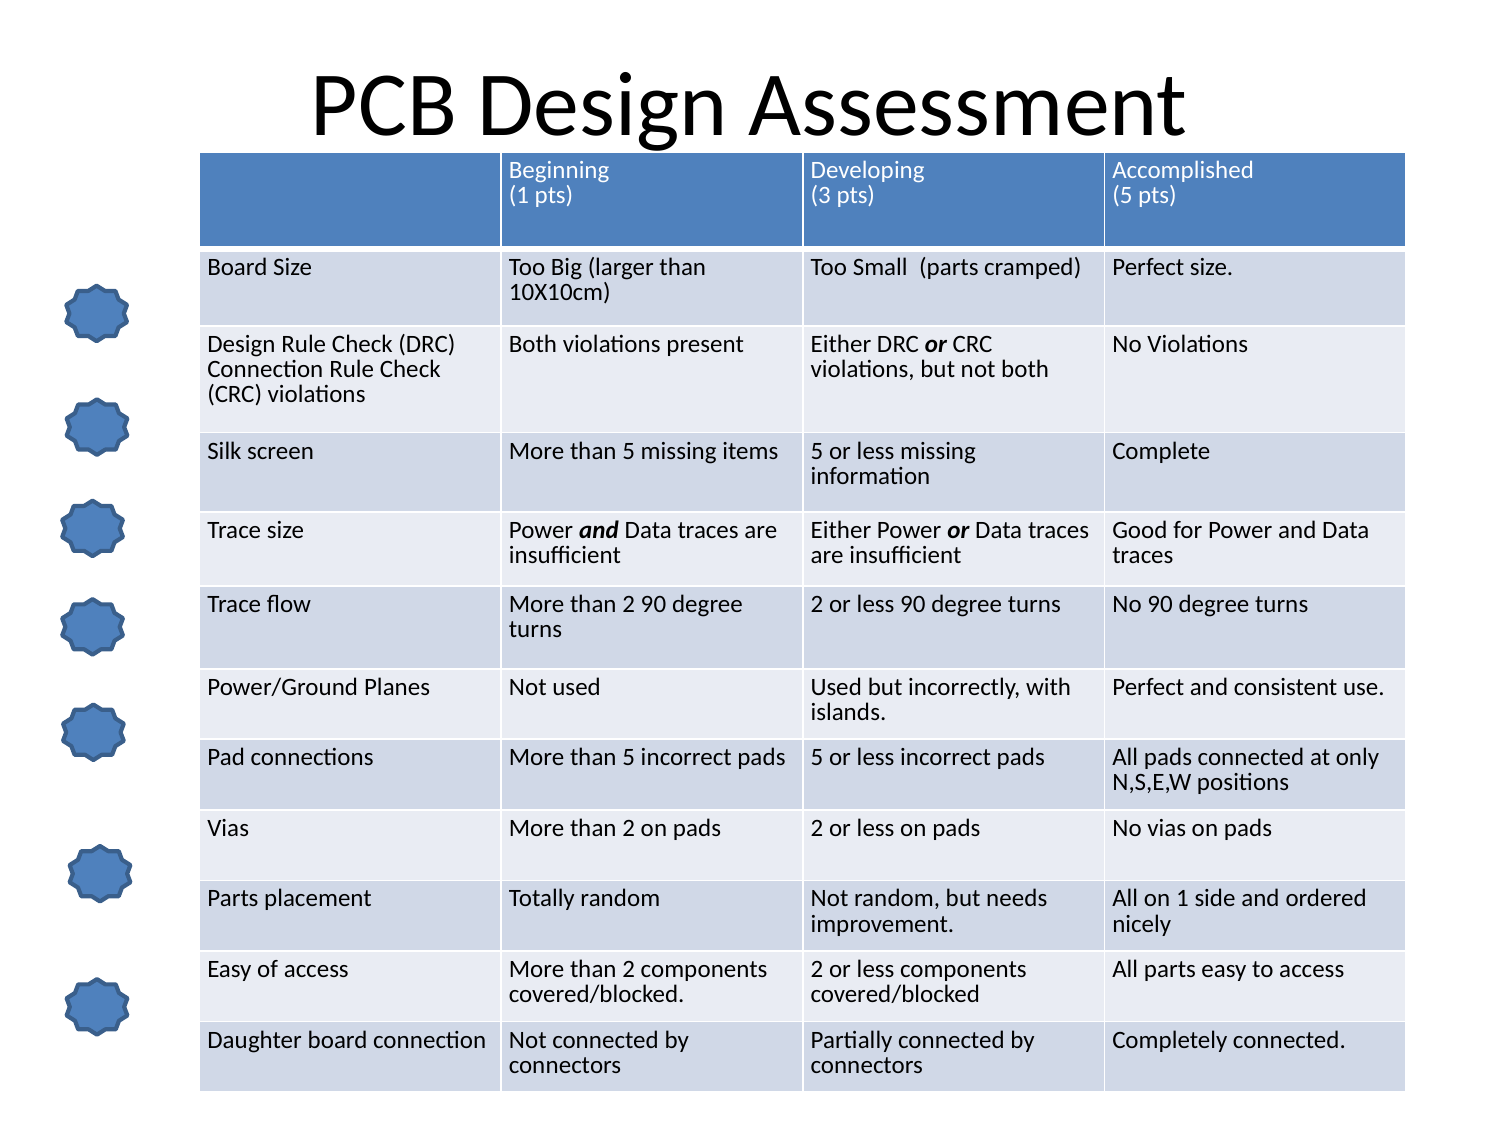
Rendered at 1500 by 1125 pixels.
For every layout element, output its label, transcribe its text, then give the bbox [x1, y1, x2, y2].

table_cell Power and Data traces are insufficient [502, 513, 802, 585]
table_cell More than 2 components covered/blocked. [502, 952, 802, 1021]
table_cell All on 1 side and ordered nicely [1105, 881, 1405, 950]
table_cell 2 or less components covered/blocked [804, 952, 1104, 1021]
table_cell More than 5 missing items [502, 433, 802, 511]
table_cell Partially connected by connectors [804, 1022, 1104, 1091]
table_cell Either Power or Data traces are insufficient [804, 513, 1104, 585]
table_header Developing (3 pts) [804, 153, 1104, 246]
table_cell Either DRC or CRC violations, but not both [804, 327, 1104, 432]
table_cell Not random, but needs improvement. [804, 881, 1104, 950]
table_cell Perfect and consistent use. [1105, 670, 1405, 738]
table_cell Board Size [200, 252, 500, 325]
text_box [64, 283, 129, 343]
table_cell 5 or less missing information [804, 433, 1104, 511]
table_cell Both violations present [502, 327, 802, 432]
table_cell Too Small (parts cramped) [804, 252, 1104, 325]
table_cell More than 2 on pads [502, 811, 802, 880]
table_cell No Violations [1105, 327, 1405, 432]
table_cell More than 5 incorrect pads [502, 740, 802, 809]
text_box [67, 844, 133, 904]
table_cell Not used [502, 670, 802, 738]
table_cell Easy of access [200, 952, 500, 1021]
table_cell All parts easy to access [1105, 952, 1405, 1021]
table_cell Perfect size. [1105, 252, 1405, 325]
text_box [61, 702, 126, 762]
table_cell Good for Power and Data traces [1105, 513, 1405, 585]
table_header Accomplished (5 pts) [1105, 153, 1405, 246]
table_cell Silk screen [200, 433, 500, 511]
table_cell Design Rule Check (DRC) Connection Rule Check (CRC) violations [200, 327, 500, 432]
title PCB Design Assessment [75, 45, 1425, 153]
table_cell Power/Ground Planes [200, 670, 500, 738]
table_cell 2 or less 90 degree turns [804, 587, 1104, 668]
table_cell Too Big (larger than 10X10cm) [502, 252, 802, 325]
table_cell Trace flow [200, 587, 500, 668]
text_box [64, 977, 130, 1037]
table_cell Vias [200, 811, 500, 880]
table_cell Parts placement [200, 881, 500, 950]
text_box [60, 498, 125, 558]
table_cell 5 or less incorrect pads [804, 740, 1104, 809]
table_cell No 90 degree turns [1105, 587, 1405, 668]
table_cell Totally random [502, 881, 802, 950]
table_cell More than 2 90 degree turns [502, 587, 802, 668]
table_cell Pad connections [200, 740, 500, 809]
table_cell 2 or less on pads [804, 811, 1104, 880]
table_cell Used but incorrectly, with islands. [804, 670, 1104, 738]
text_box [60, 597, 125, 657]
table_cell All pads connected at only N,S,E,W positions [1105, 740, 1405, 809]
table_cell Complete [1105, 433, 1405, 511]
table_cell Completely connected. [1105, 1022, 1405, 1091]
text_box [64, 397, 130, 457]
table_header Beginning (1 pts) [502, 153, 802, 246]
table_cell Not connected by connectors [502, 1022, 802, 1091]
table_header [200, 153, 500, 246]
table_cell No vias on pads [1105, 811, 1405, 880]
table_cell Daughter board connection [200, 1022, 500, 1091]
table_cell Trace size [200, 513, 500, 585]
